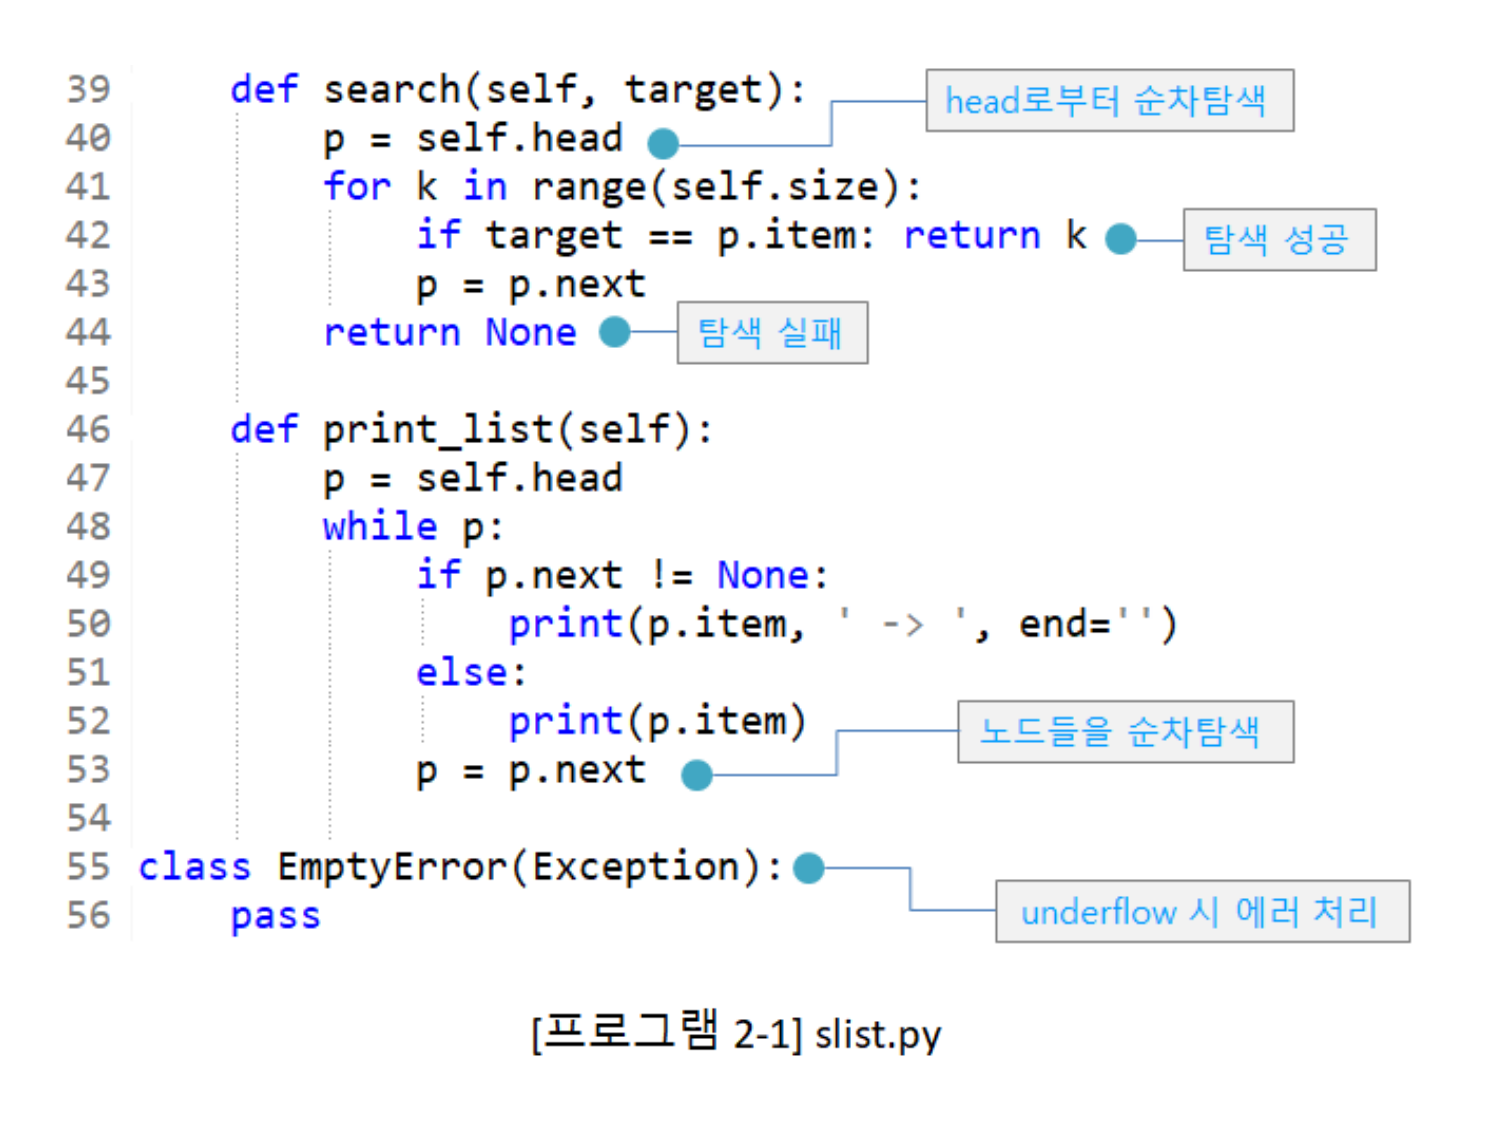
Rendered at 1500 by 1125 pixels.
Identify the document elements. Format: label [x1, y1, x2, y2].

picture [51, 65, 1422, 952]
picture [514, 1005, 976, 1069]
